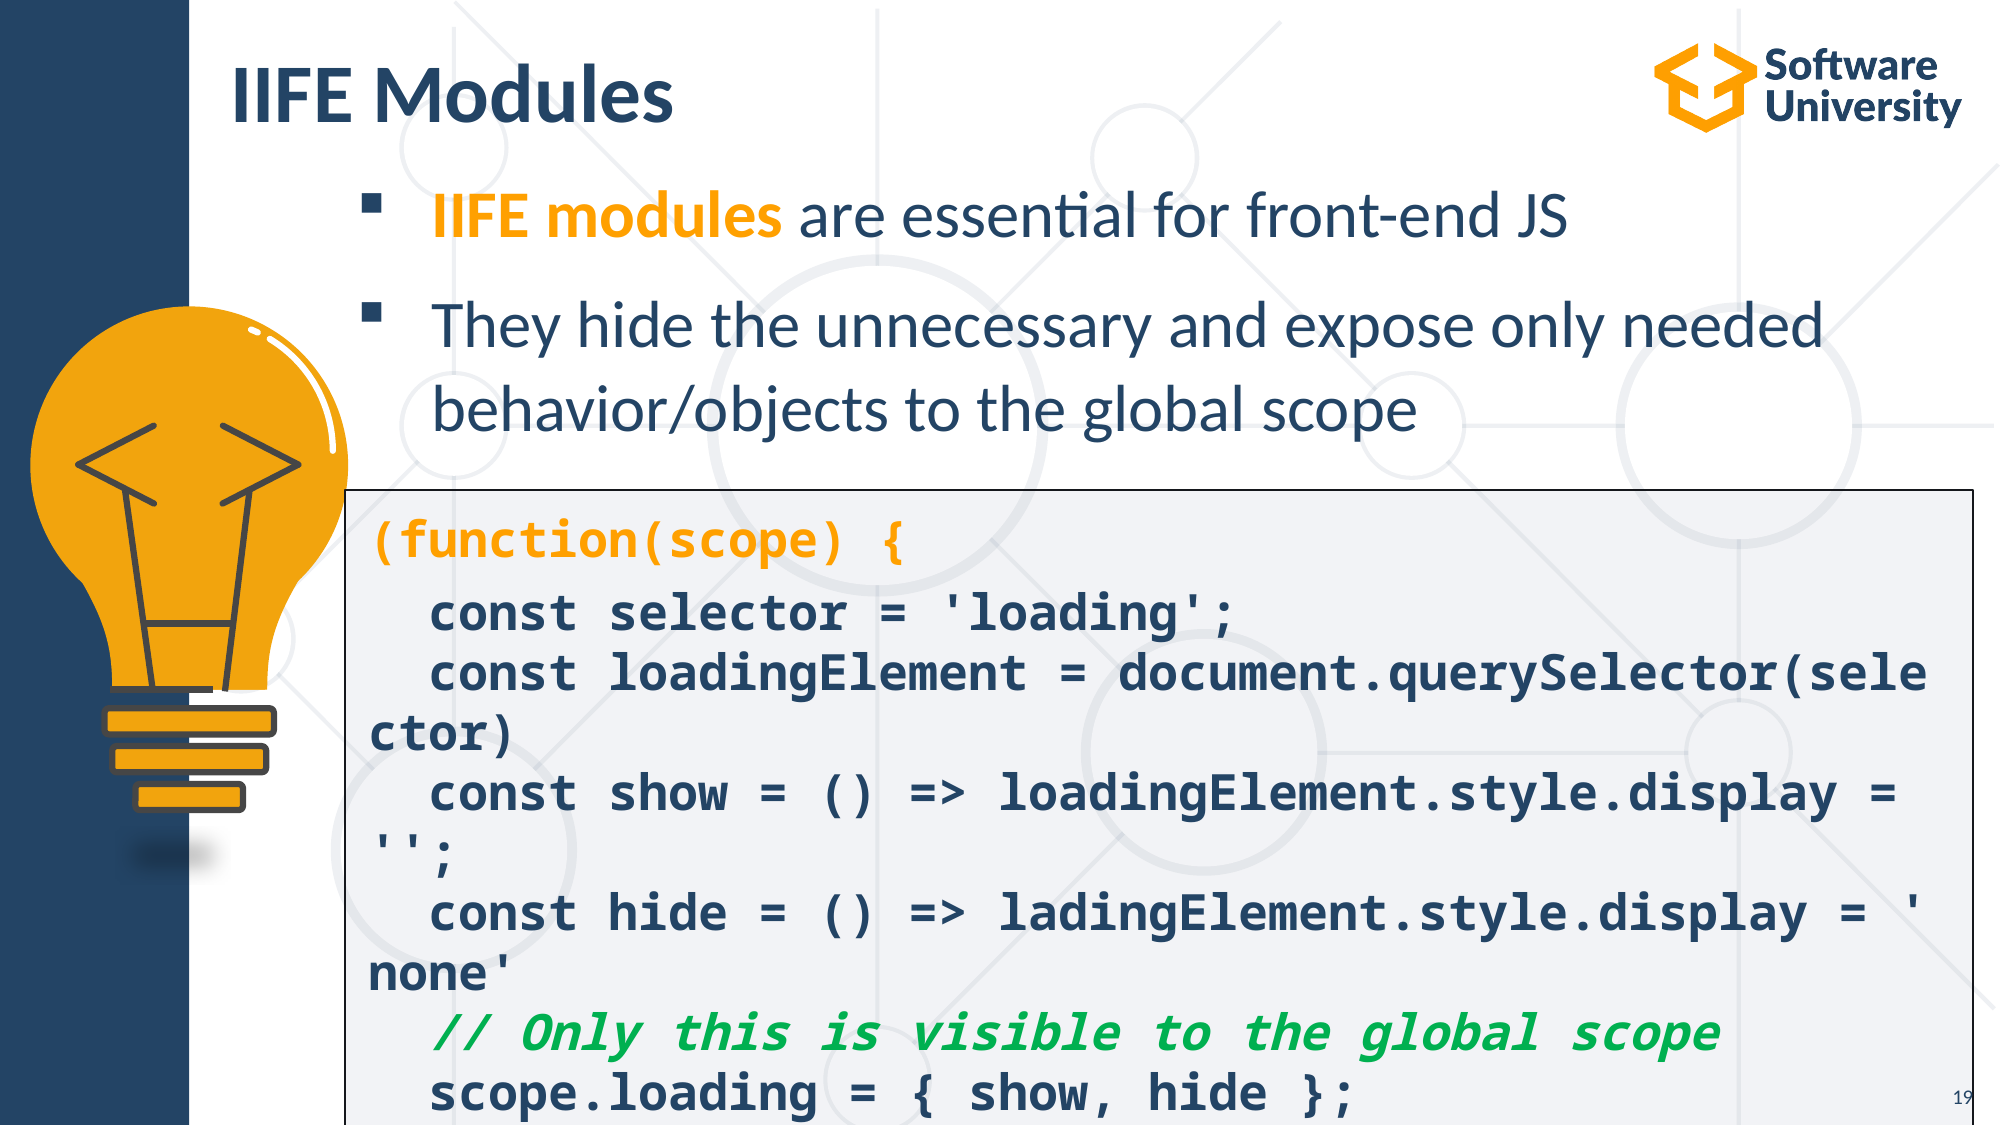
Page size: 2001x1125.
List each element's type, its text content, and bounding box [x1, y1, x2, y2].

picture [1641, 31, 1973, 145]
list IIFE modules are essential for front-end JS They hide the unnecessary and expose only needed behavior/objects to the global scope [238, 161, 1866, 1011]
slide_number 19 [1927, 1067, 1989, 1117]
title IIFE Modules [212, 16, 1628, 162]
text_box (function(scope) { const selector = 'loading'; const loadingElement = document.querySelector(selector) const show = () => loadingElement.style.display = ''; const hide = () => ladingElement.style.display = 'none' // Only this is visible to the global scope scope.loading = { show, hide }; }(window)); [344, 489, 1974, 1125]
